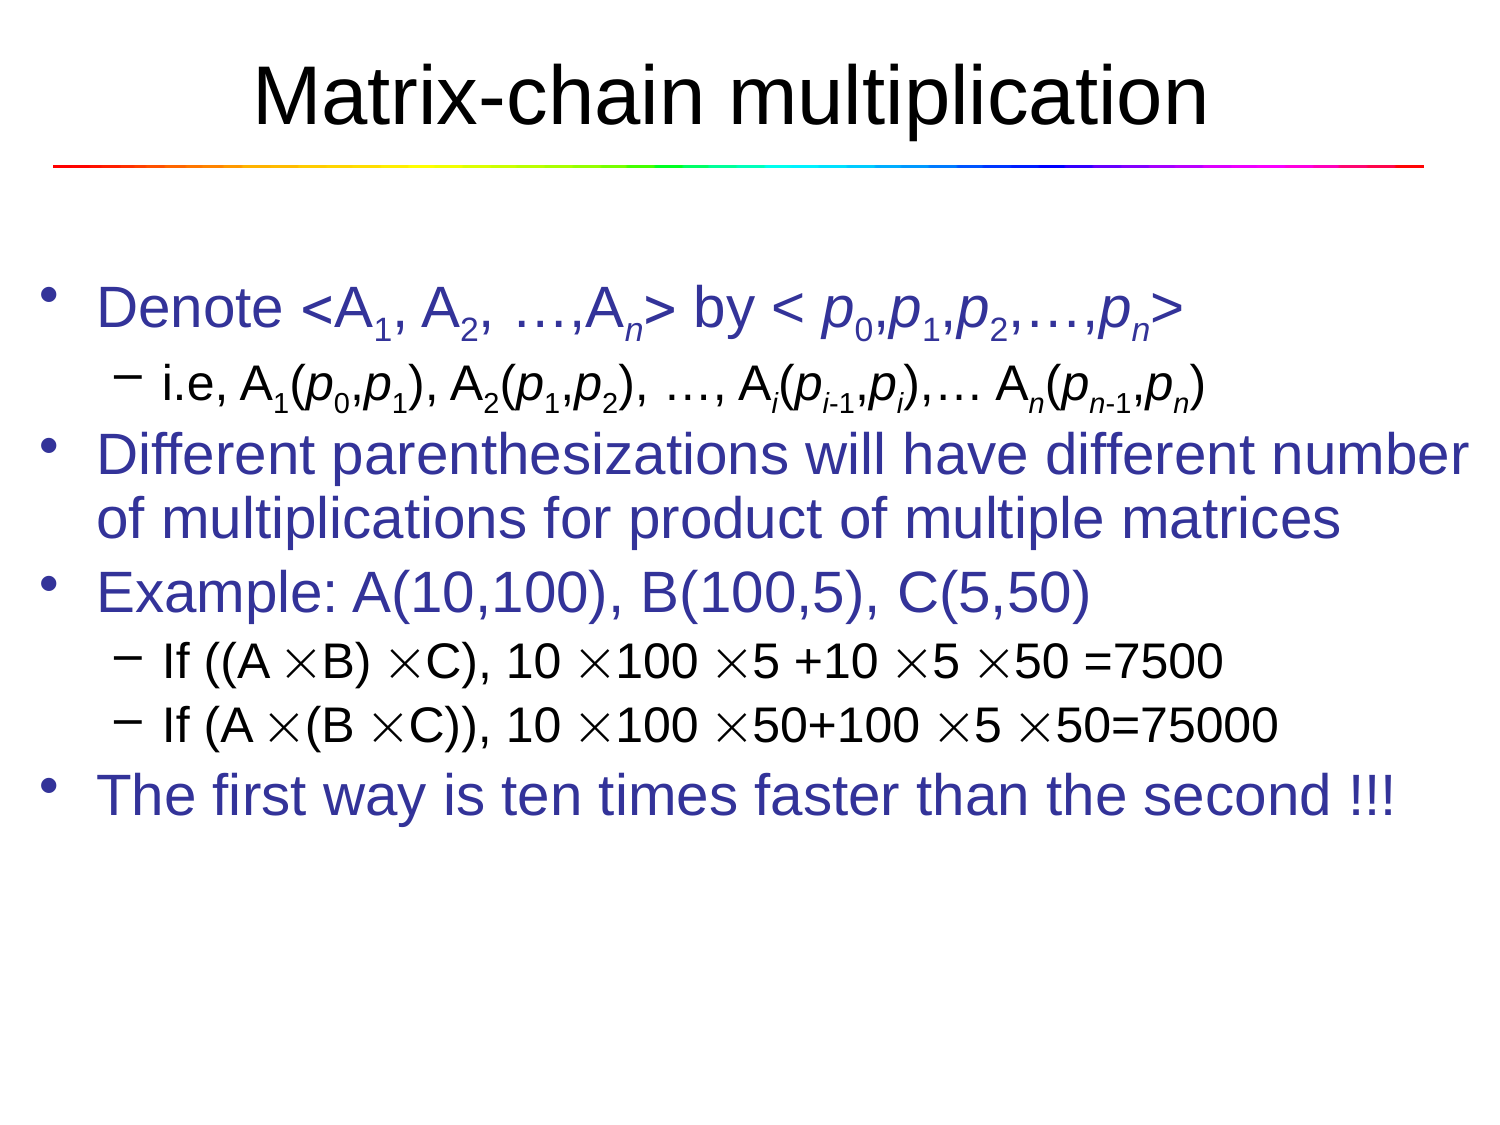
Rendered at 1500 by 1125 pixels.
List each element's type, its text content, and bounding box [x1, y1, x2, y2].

title Matrix-chain multiplication [55, 16, 1407, 166]
list Denote A1, A2, …,An by < p0,p1,p2,…,pn> i.e, A1(p0,p1), A2(p1,p2), …, Ai(pi-1,pi),… An(pn-1,pn) Different parenthesizations will have different number of multiplications for product of multiple matrices Example: A(10,100), B(100,5), C(5,50) If ((A B) C), 10 100 5 +10 5 50 =7500 If (A (B C)), 10 100 50+100 5 50=75000 The first way is ten times faster than the second !!! [24, 262, 1500, 1001]
